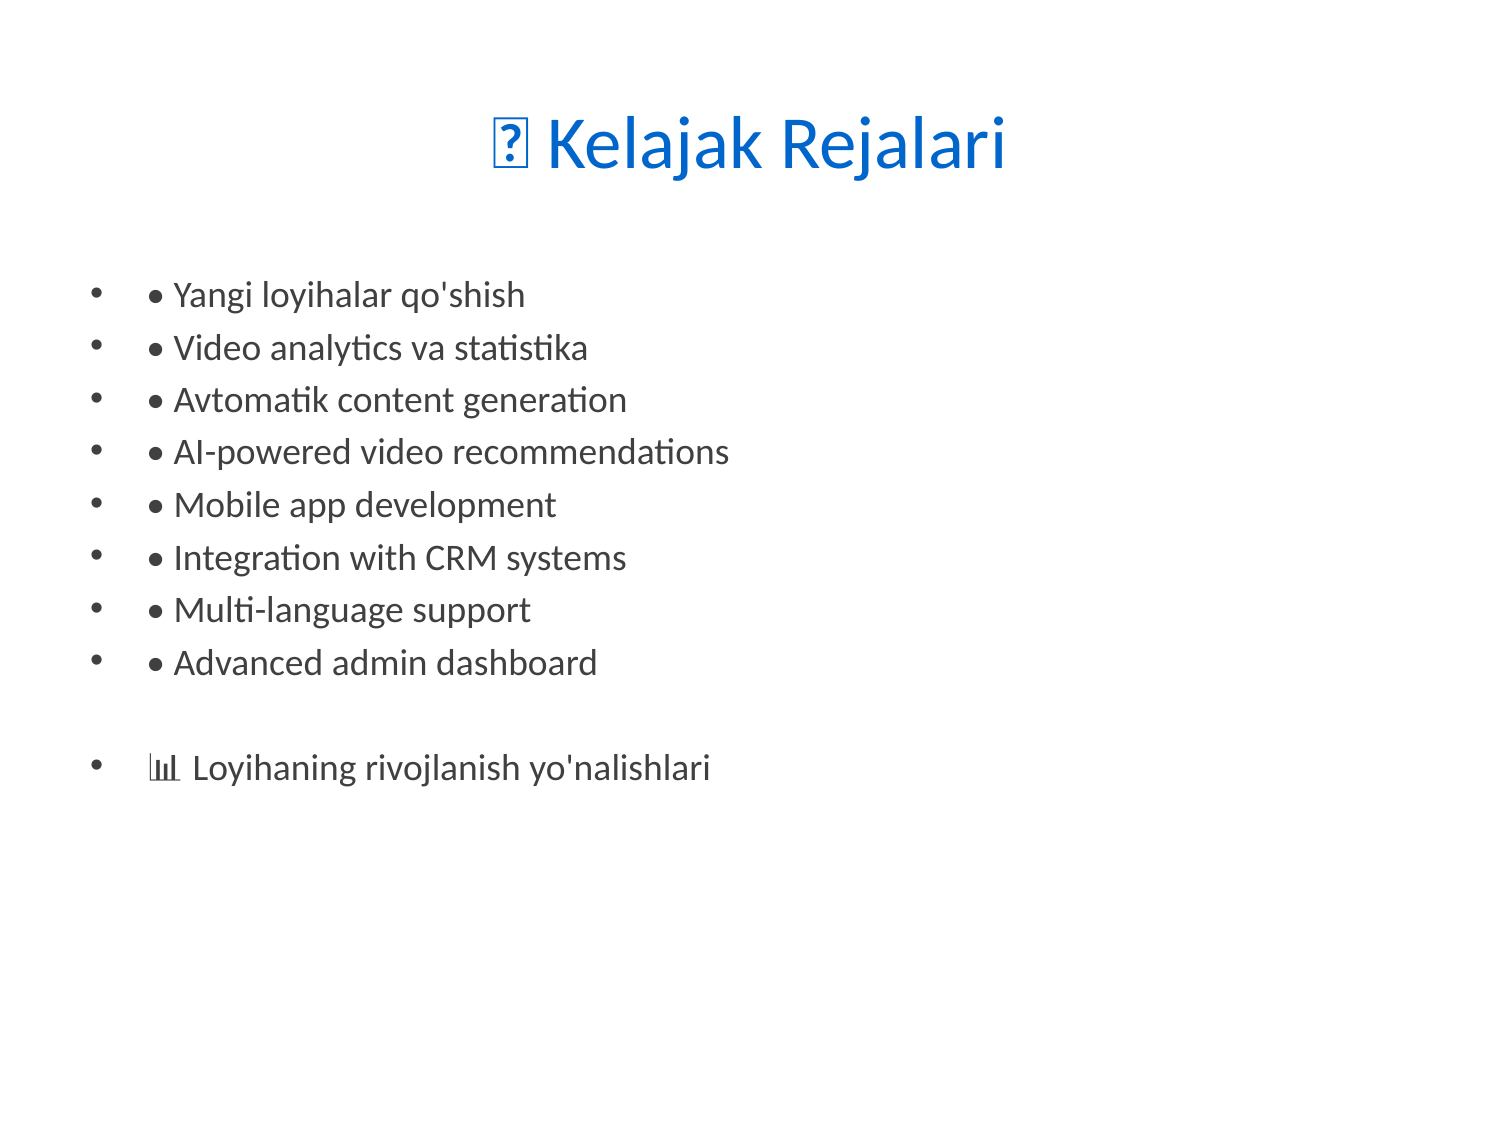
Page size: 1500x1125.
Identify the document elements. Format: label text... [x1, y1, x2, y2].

title 🚀 Kelajak Rejalari [75, 45, 1425, 233]
list • Yangi loyihalar qo'shish • Video analytics va statistika • Avtomatik content generation • AI-powered video recommendations • Mobile app development • Integration with CRM systems • Multi-language support • Advanced admin dashboard 📊 Loyihaning rivojlanish yo'nalishlari [75, 262, 1425, 1005]
